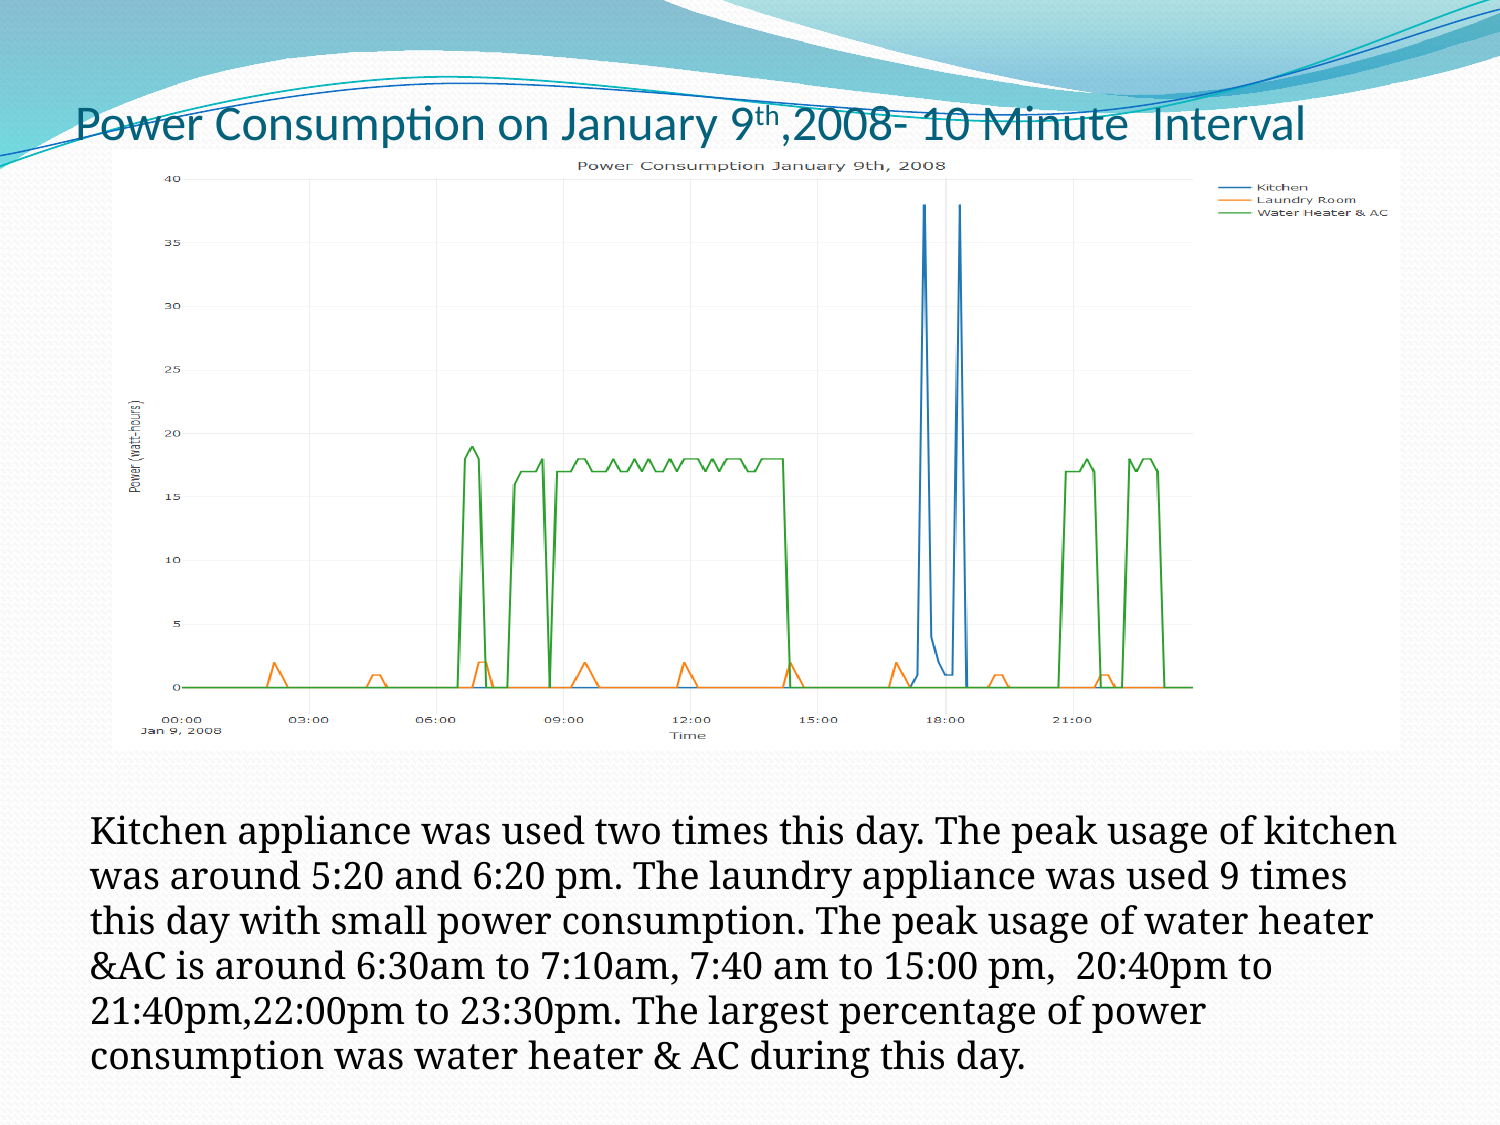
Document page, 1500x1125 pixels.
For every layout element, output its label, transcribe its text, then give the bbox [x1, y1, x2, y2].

text_box Kitchen appliance was used two times this day. The peak usage of kitchen was around 5:20 and 6:20 pm. The laundry appliance was used 9 times this day with small power consumption. The peak usage of water heater &AC is around 6:30am to 7:10am, 7:40 am to 15:00 pm, 20:40pm to 21:40pm,22:00pm to 23:30pm. The largest percentage of power consumption was water heater & AC during this day. [74, 799, 1438, 1085]
title Power Consumption on January 9th,2008- 10 Minute Interval [75, 12, 1413, 150]
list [112, 149, 1401, 751]
